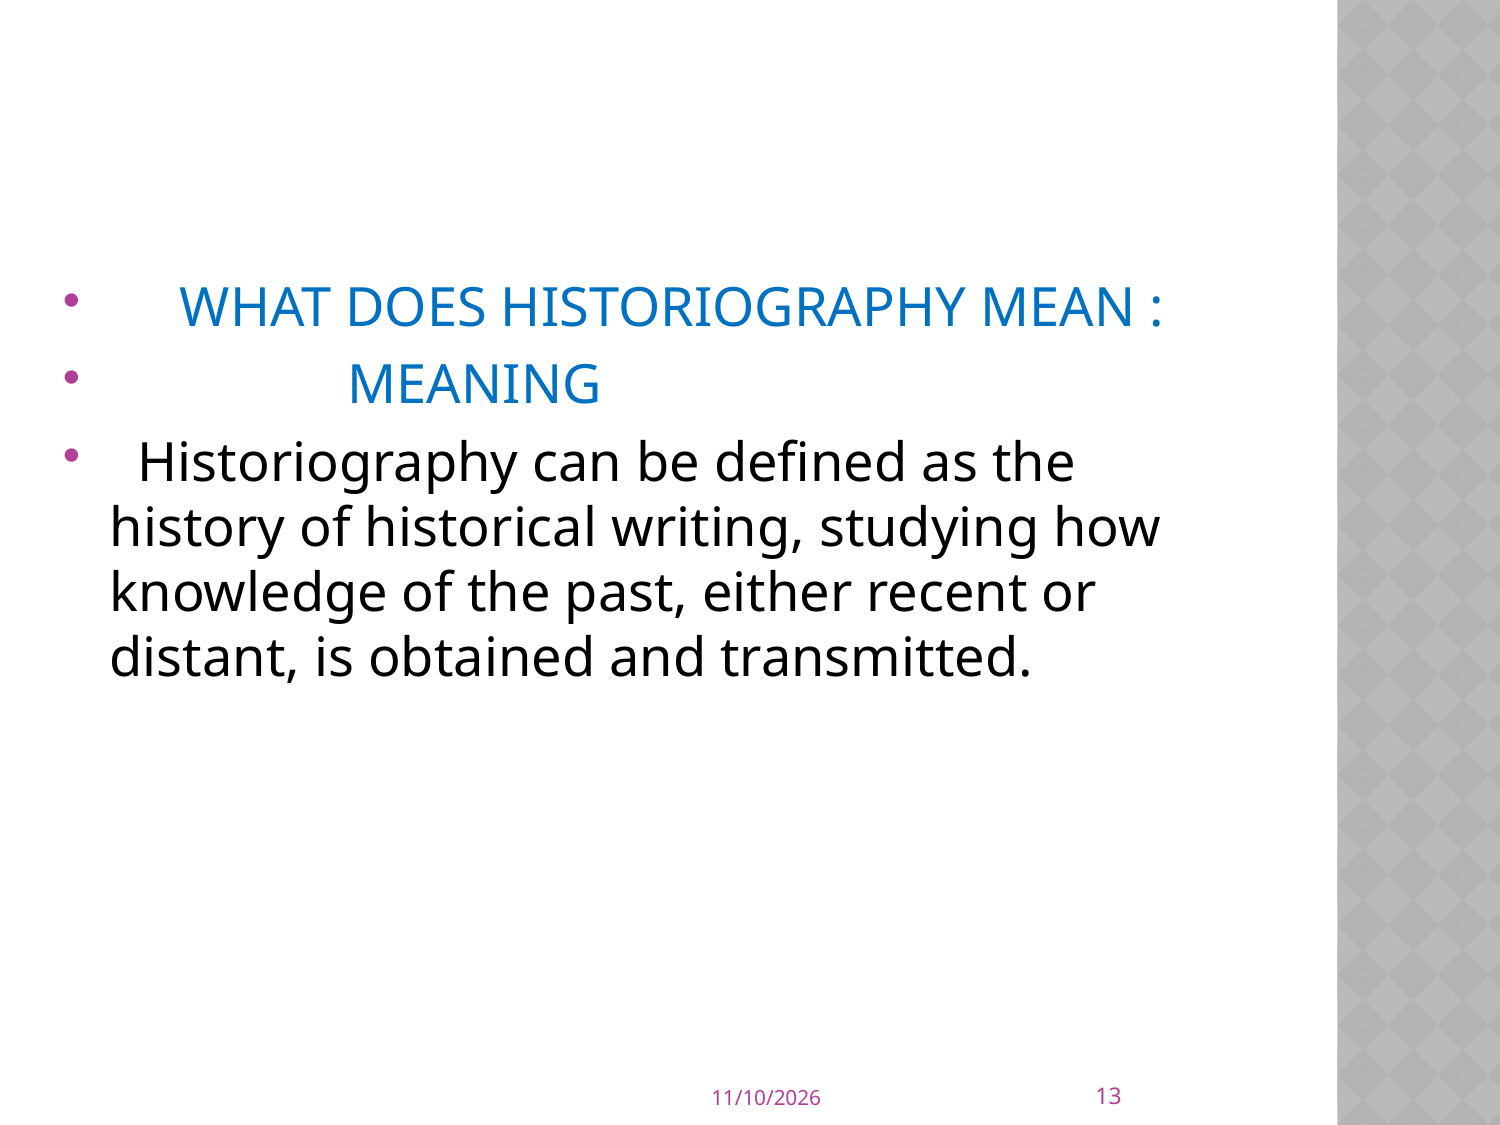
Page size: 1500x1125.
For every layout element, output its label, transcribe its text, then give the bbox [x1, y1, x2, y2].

list WHAT DOES HISTORIOGRAPHY MEAN : MEANING Historiography can be defined as the history of historical writing, studying how knowledge of the past, either recent or distant, is obtained and transmitted. [50, 187, 1238, 983]
slide_number 13 [1025, 1075, 1122, 1113]
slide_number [696, 1075, 1025, 1113]
